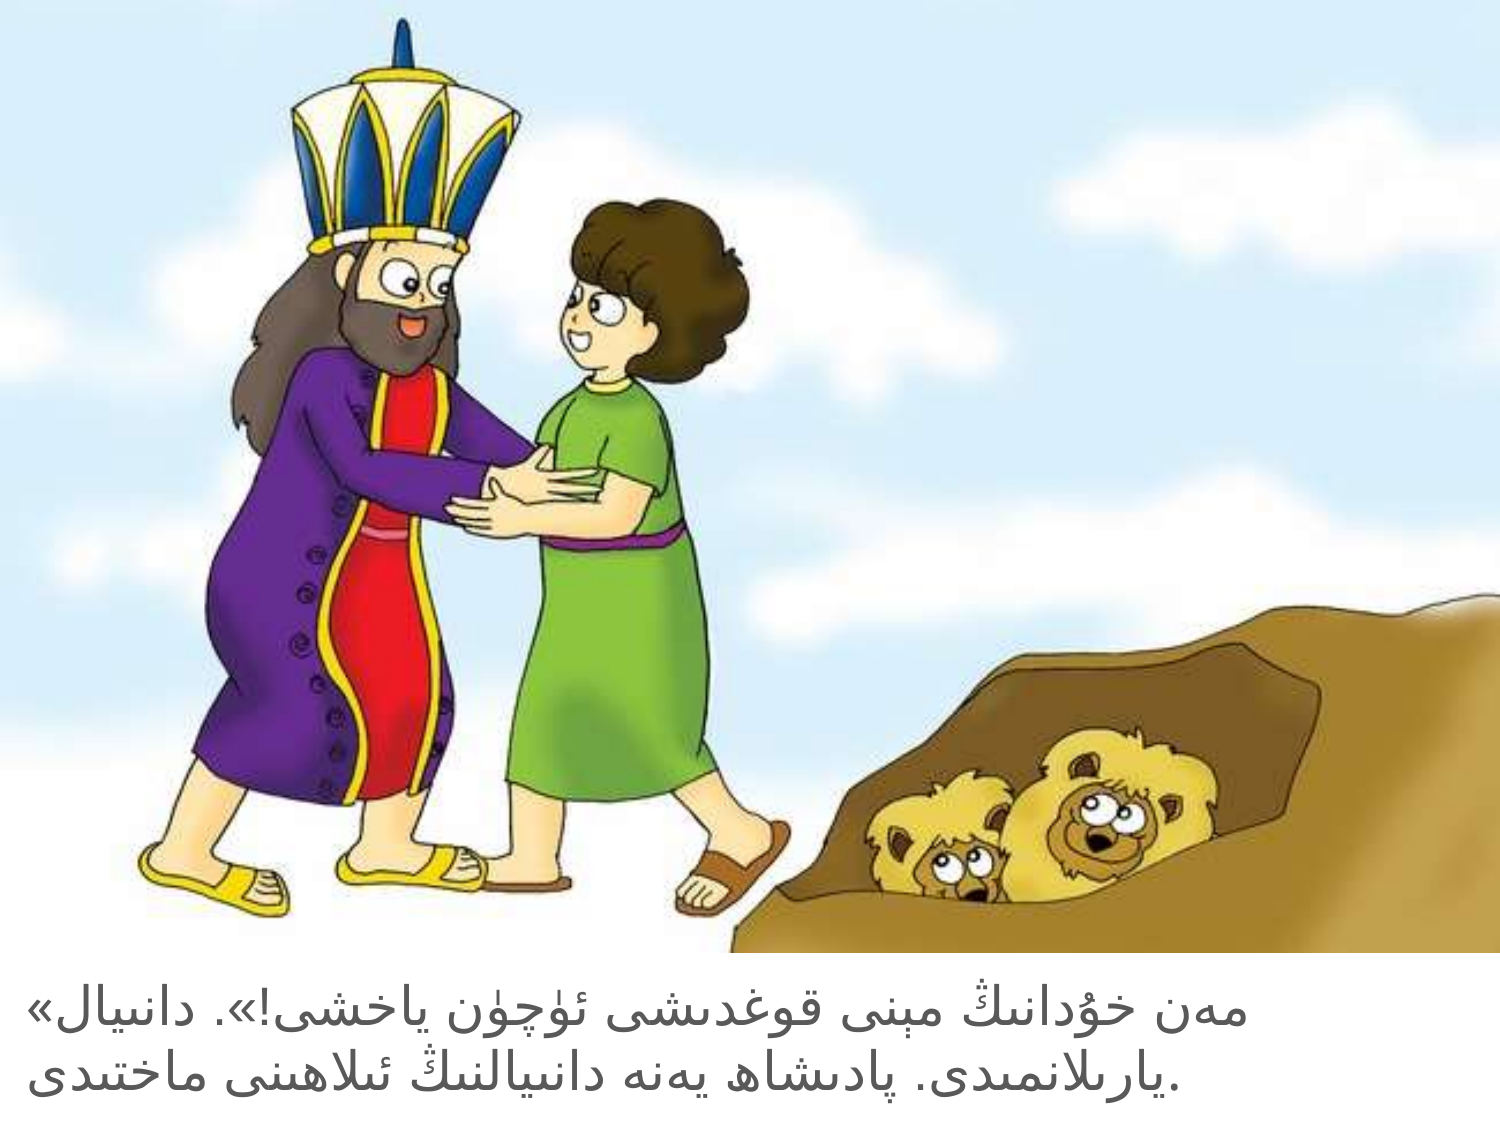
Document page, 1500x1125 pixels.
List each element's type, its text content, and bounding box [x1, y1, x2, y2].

text_box «مەن خۇدانىڭ مېنى قوغدىشى ئۈچۈن ياخشى!». دانىيال يارىلانمىدى. پادىشاھ يەنە دانىيالنىڭ ئىلاھىنى ماختىدى. [11, 964, 1498, 1109]
picture [0, 0, 1500, 953]
